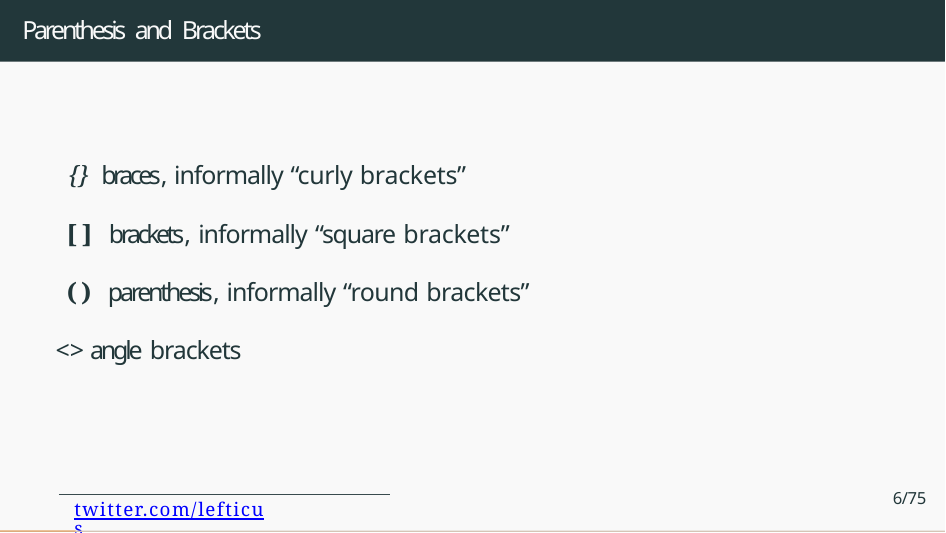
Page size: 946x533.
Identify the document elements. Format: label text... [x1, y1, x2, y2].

title Parenthesis and Brackets [20, 12, 599, 104]
list {} braces, informally “curly brackets” [] brackets, informally “square brackets” () parenthesis, informally “round brackets” <> angle brackets [49, 83, 889, 454]
text_box twitter.com/lefticus [72, 495, 273, 524]
text_box 6/75 [890, 485, 931, 508]
